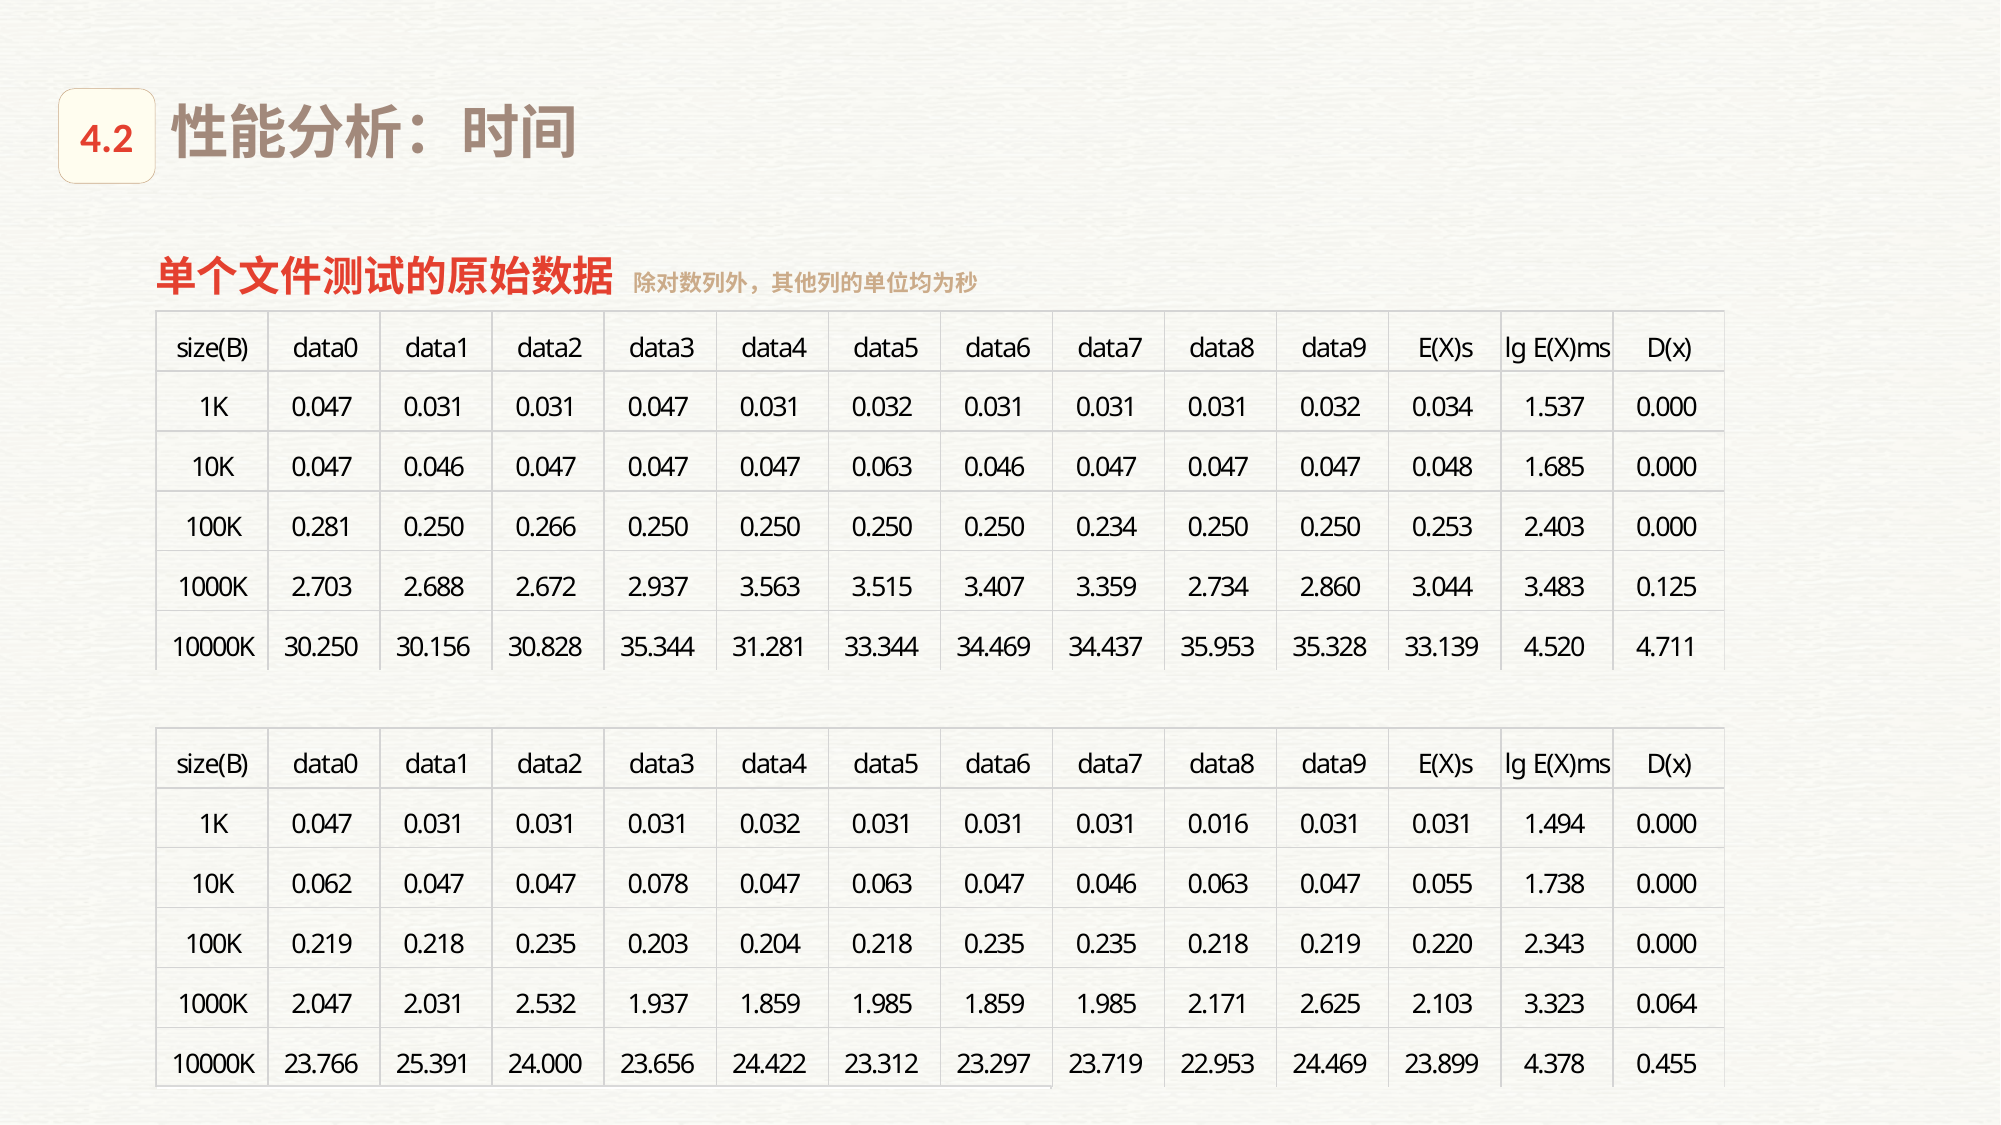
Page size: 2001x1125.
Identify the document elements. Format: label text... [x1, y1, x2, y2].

text_box 4.2 [56, 86, 158, 186]
picture [0, 0, 2001, 1125]
text_box 单个文件测试的原始数据 除对数列外，其他列的单位均为秒 [155, 239, 1440, 300]
list 性能分析：时间 [155, 88, 1881, 183]
